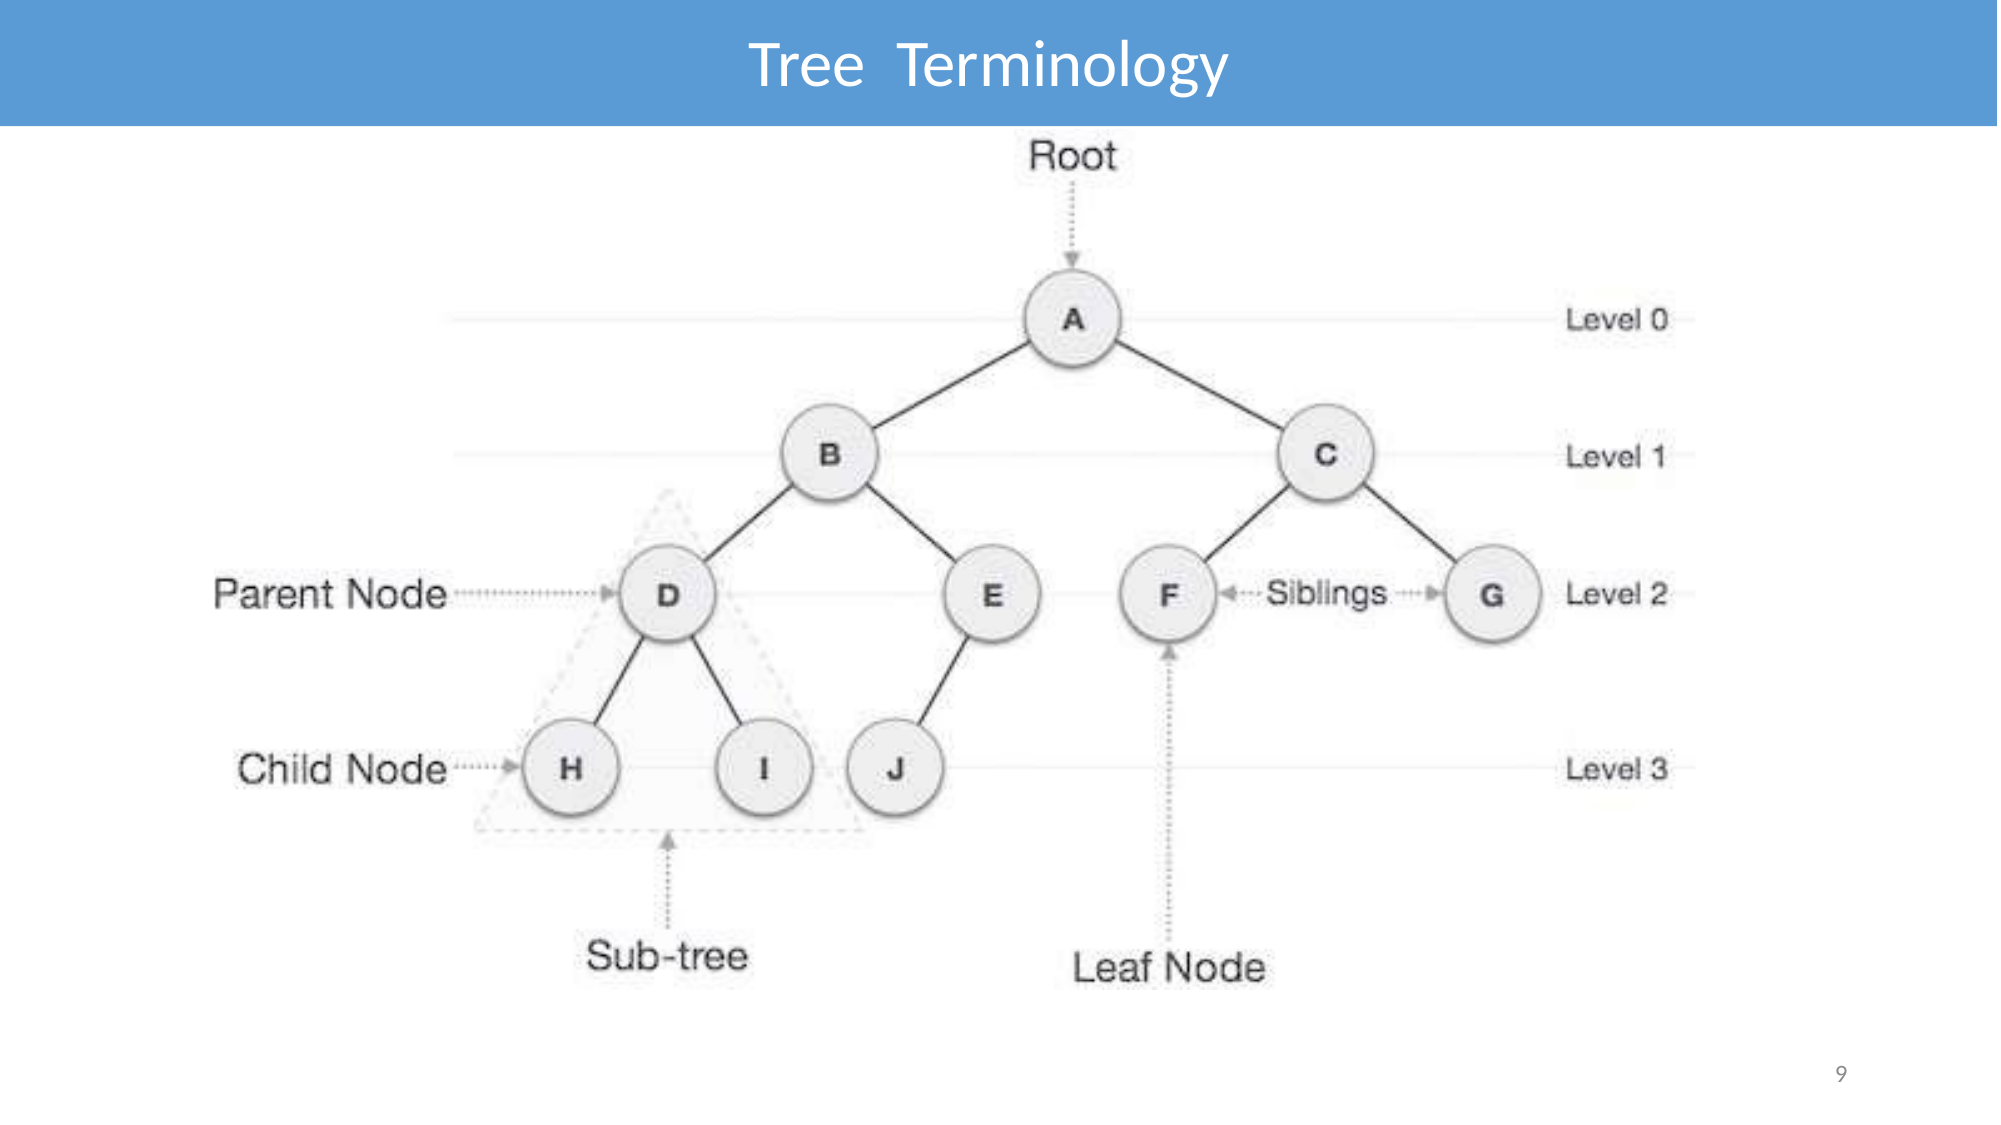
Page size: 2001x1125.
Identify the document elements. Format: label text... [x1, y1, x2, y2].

text_box Tree Terminology [0, 0, 1998, 127]
slide_number 9 [1412, 1042, 1863, 1103]
text_box [214, 129, 1696, 990]
